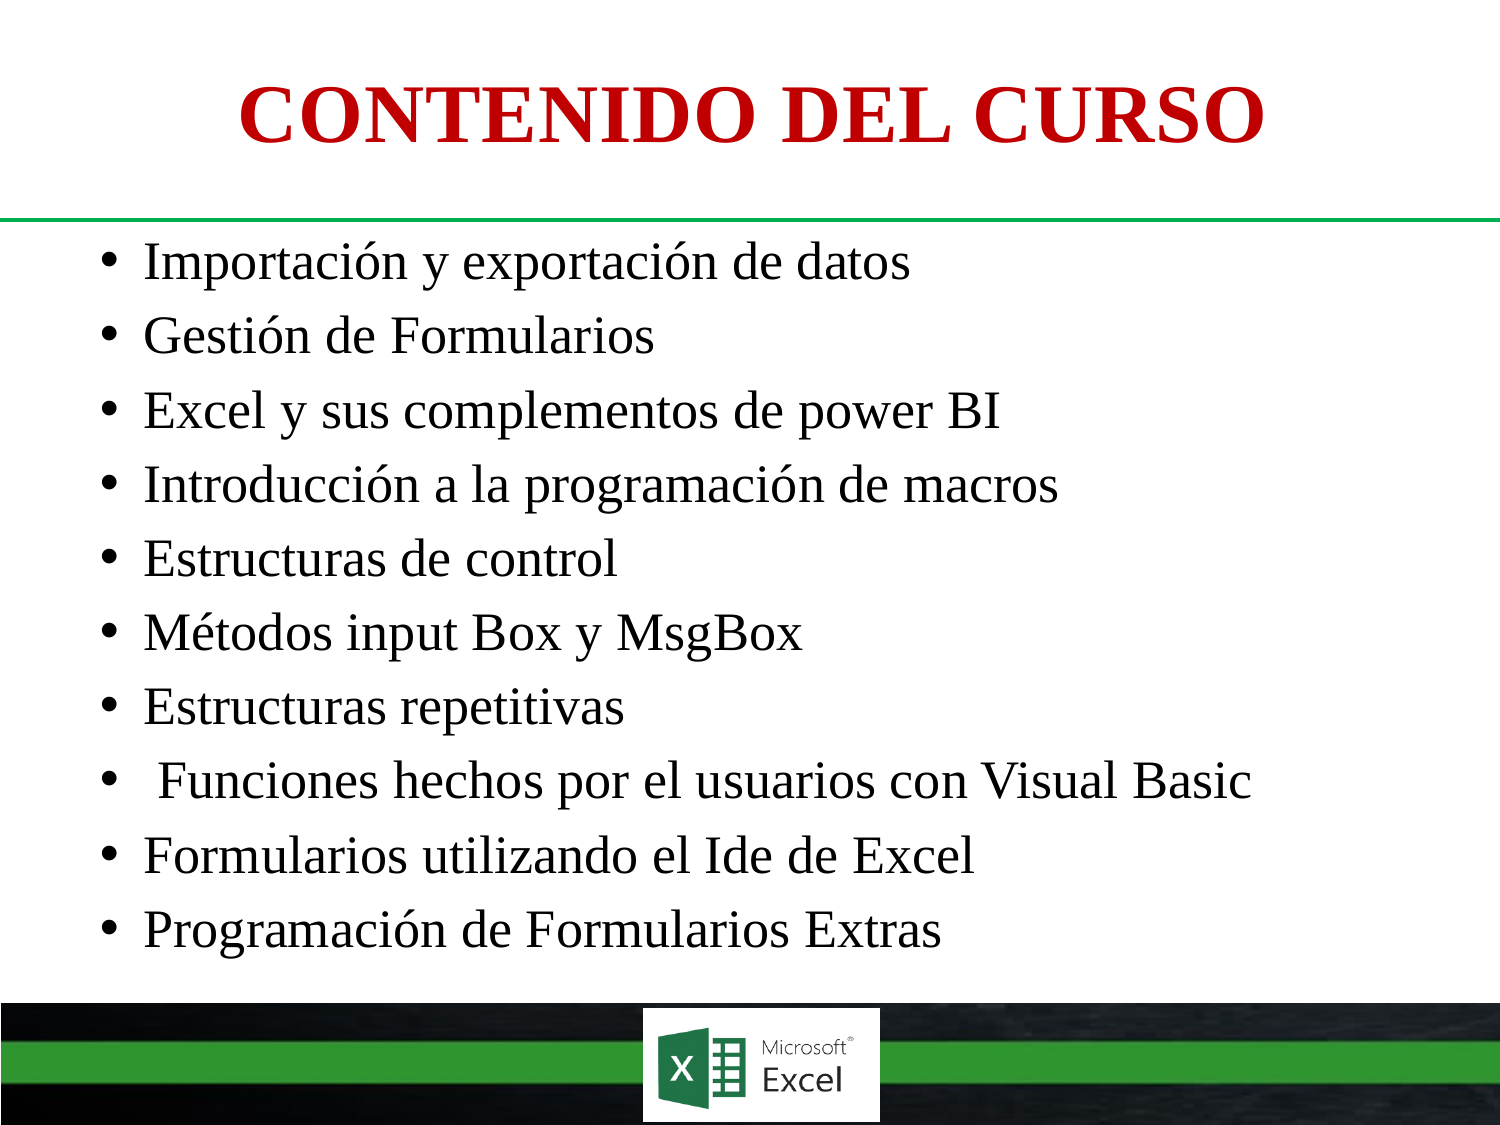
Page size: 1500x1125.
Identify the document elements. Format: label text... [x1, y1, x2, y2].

text_box CONTENIDO DEL CURSO [55, 52, 1451, 168]
picture [1, 1003, 1500, 1125]
list Importación y exportación de datos Gestión de Formularios Excel y sus complementos de power BI Introducción a la programación de macros Estructuras de control Métodos input Box y MsgBox Estructuras repetitivas Funciones hechos por el usuarios con Visual Basic Formularios utilizando el Ide de Excel Programación de Formularios Extras [55, 225, 1483, 1000]
